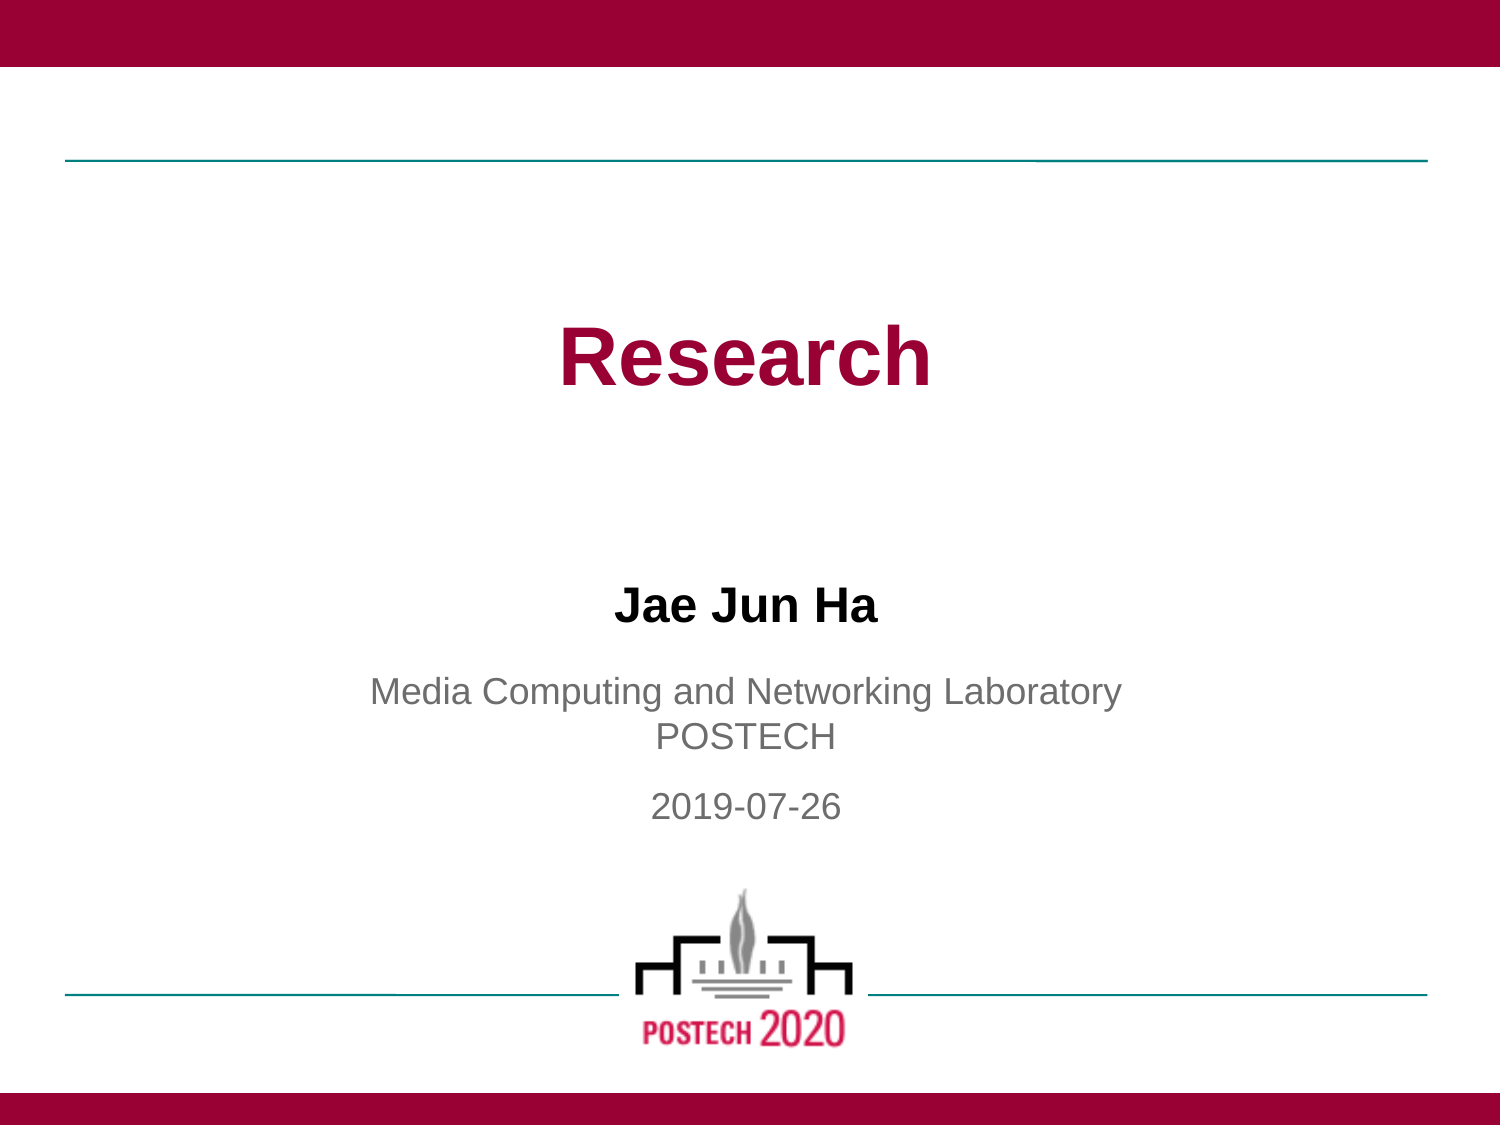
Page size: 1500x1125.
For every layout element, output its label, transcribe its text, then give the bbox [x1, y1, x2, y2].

picture [619, 887, 868, 1054]
title Research Jae Jun Ha Media Computing and Networking Laboratory POSTECH 2019-07-26 [64, 443, 1428, 686]
